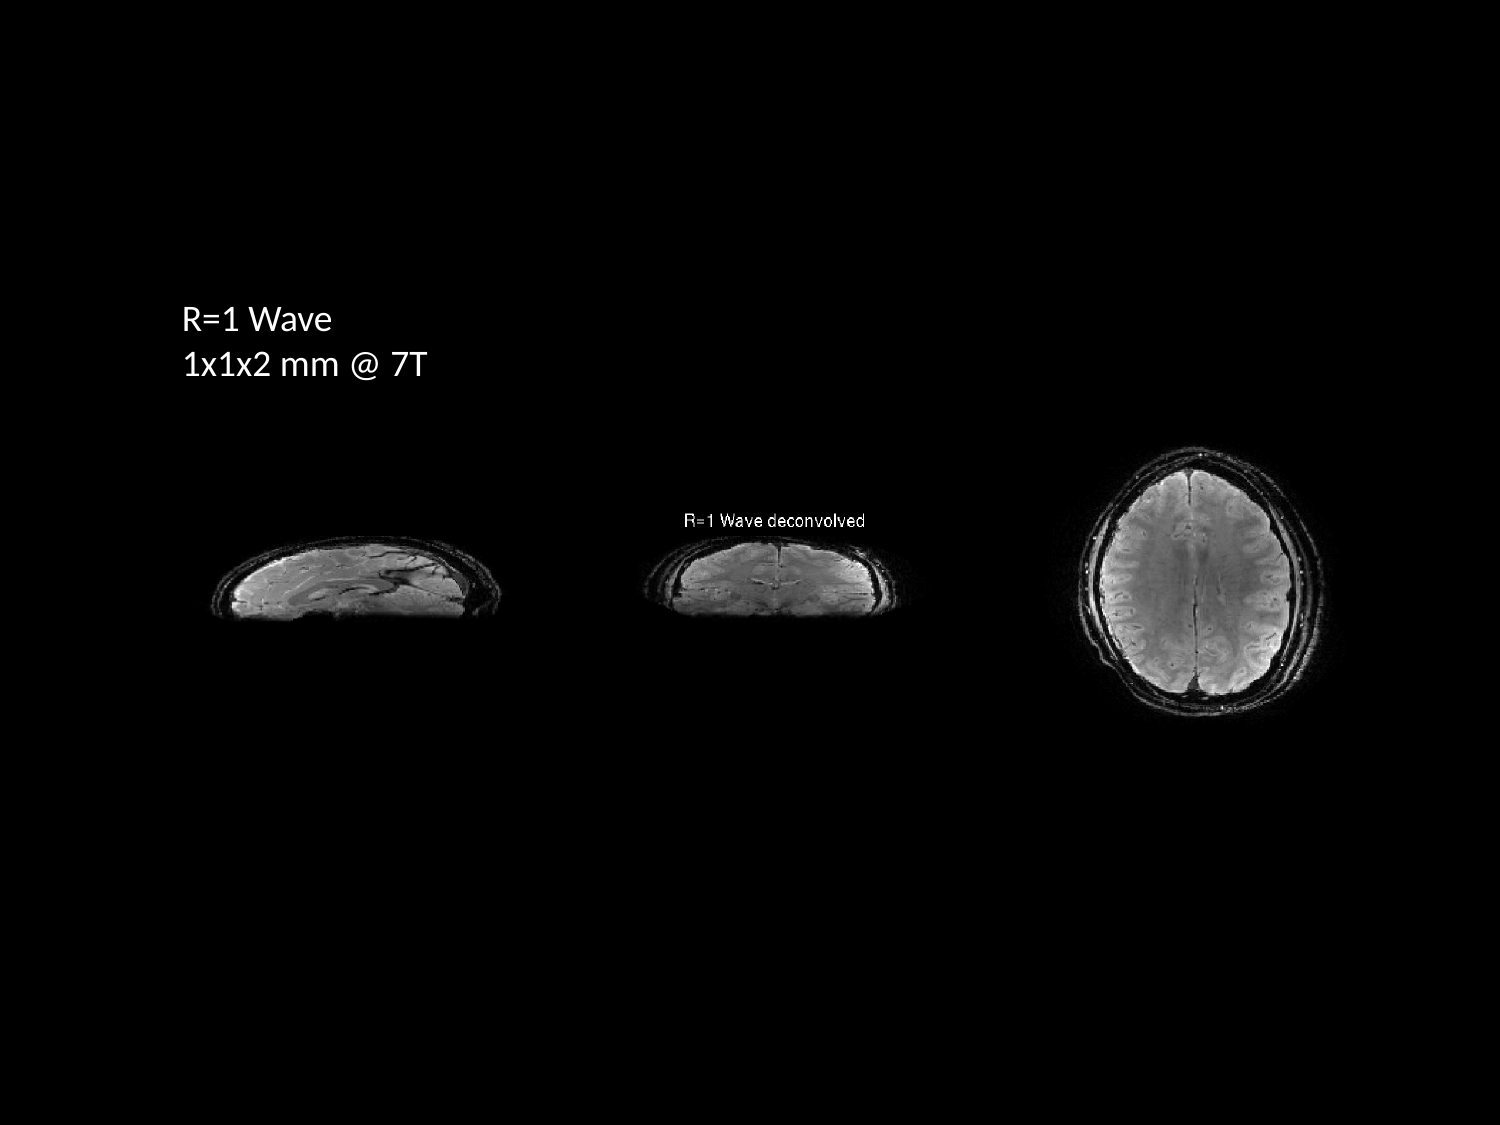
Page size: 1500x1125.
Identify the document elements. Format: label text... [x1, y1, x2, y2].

picture [129, 347, 1446, 826]
text_box R=1 Wave 1x1x2 mm @ 7T [167, 286, 543, 345]
